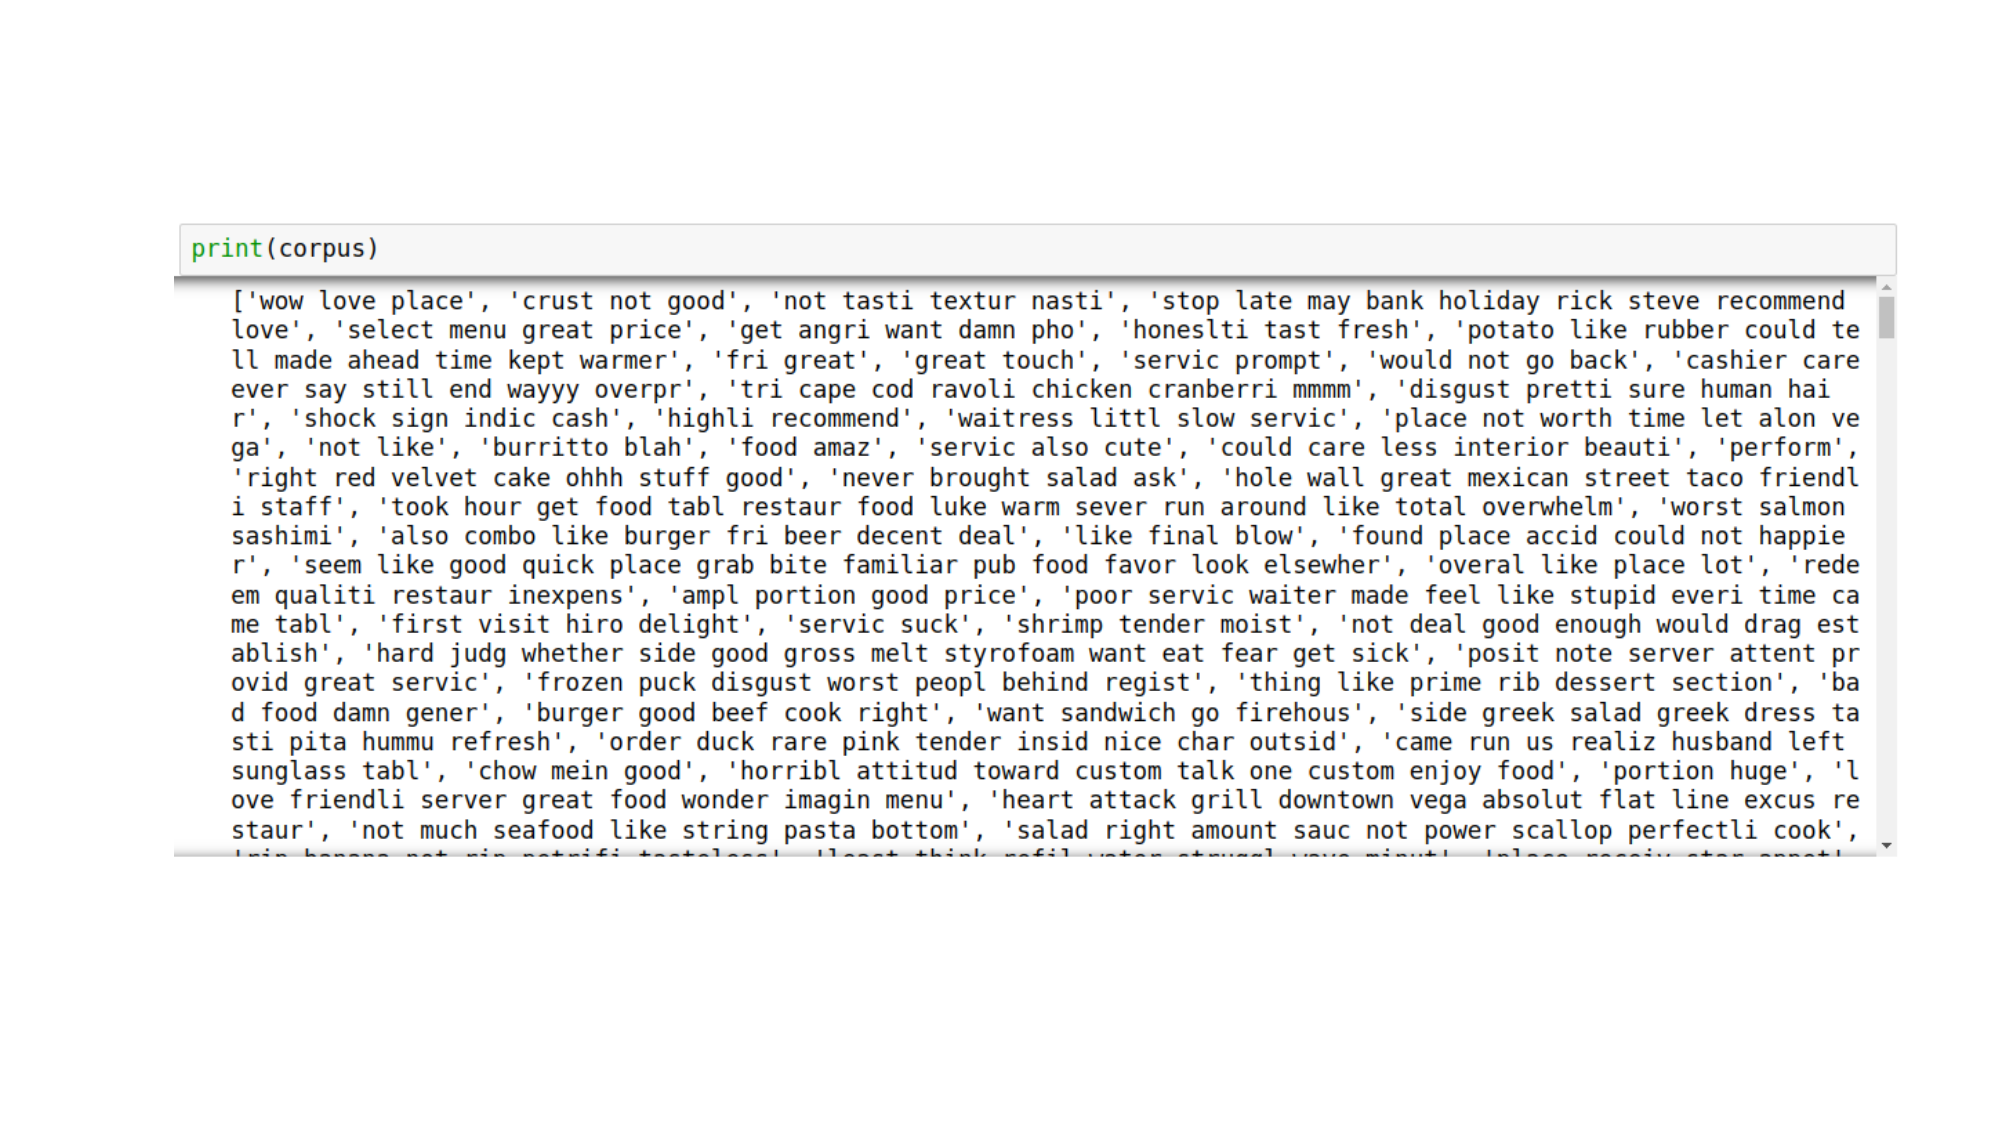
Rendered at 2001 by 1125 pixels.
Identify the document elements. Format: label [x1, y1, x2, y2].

list [174, 221, 1900, 879]
